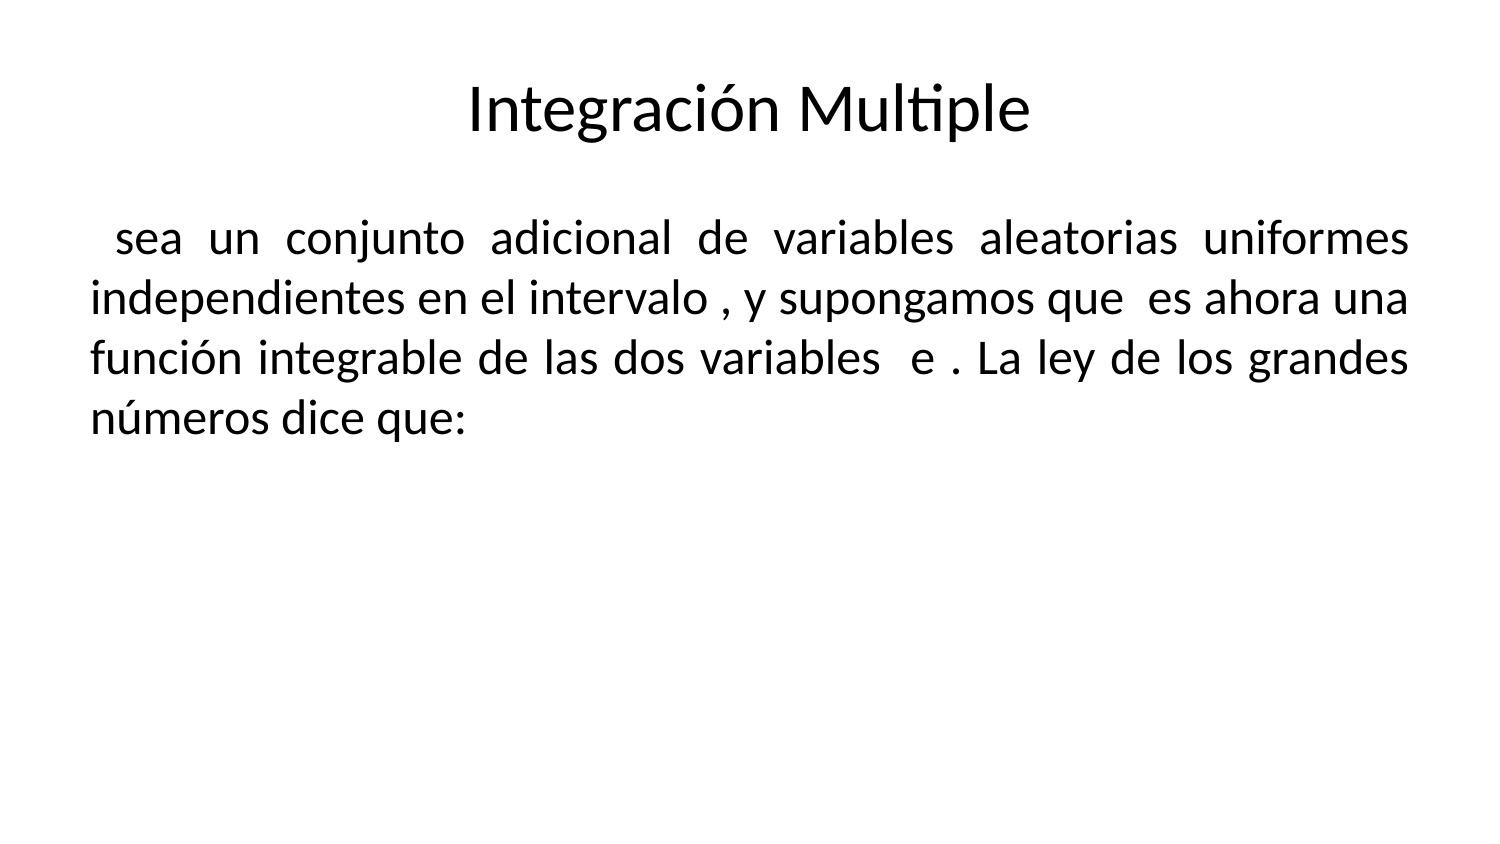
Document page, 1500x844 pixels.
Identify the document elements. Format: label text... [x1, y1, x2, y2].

title Integración Multiple [75, 33, 1425, 175]
